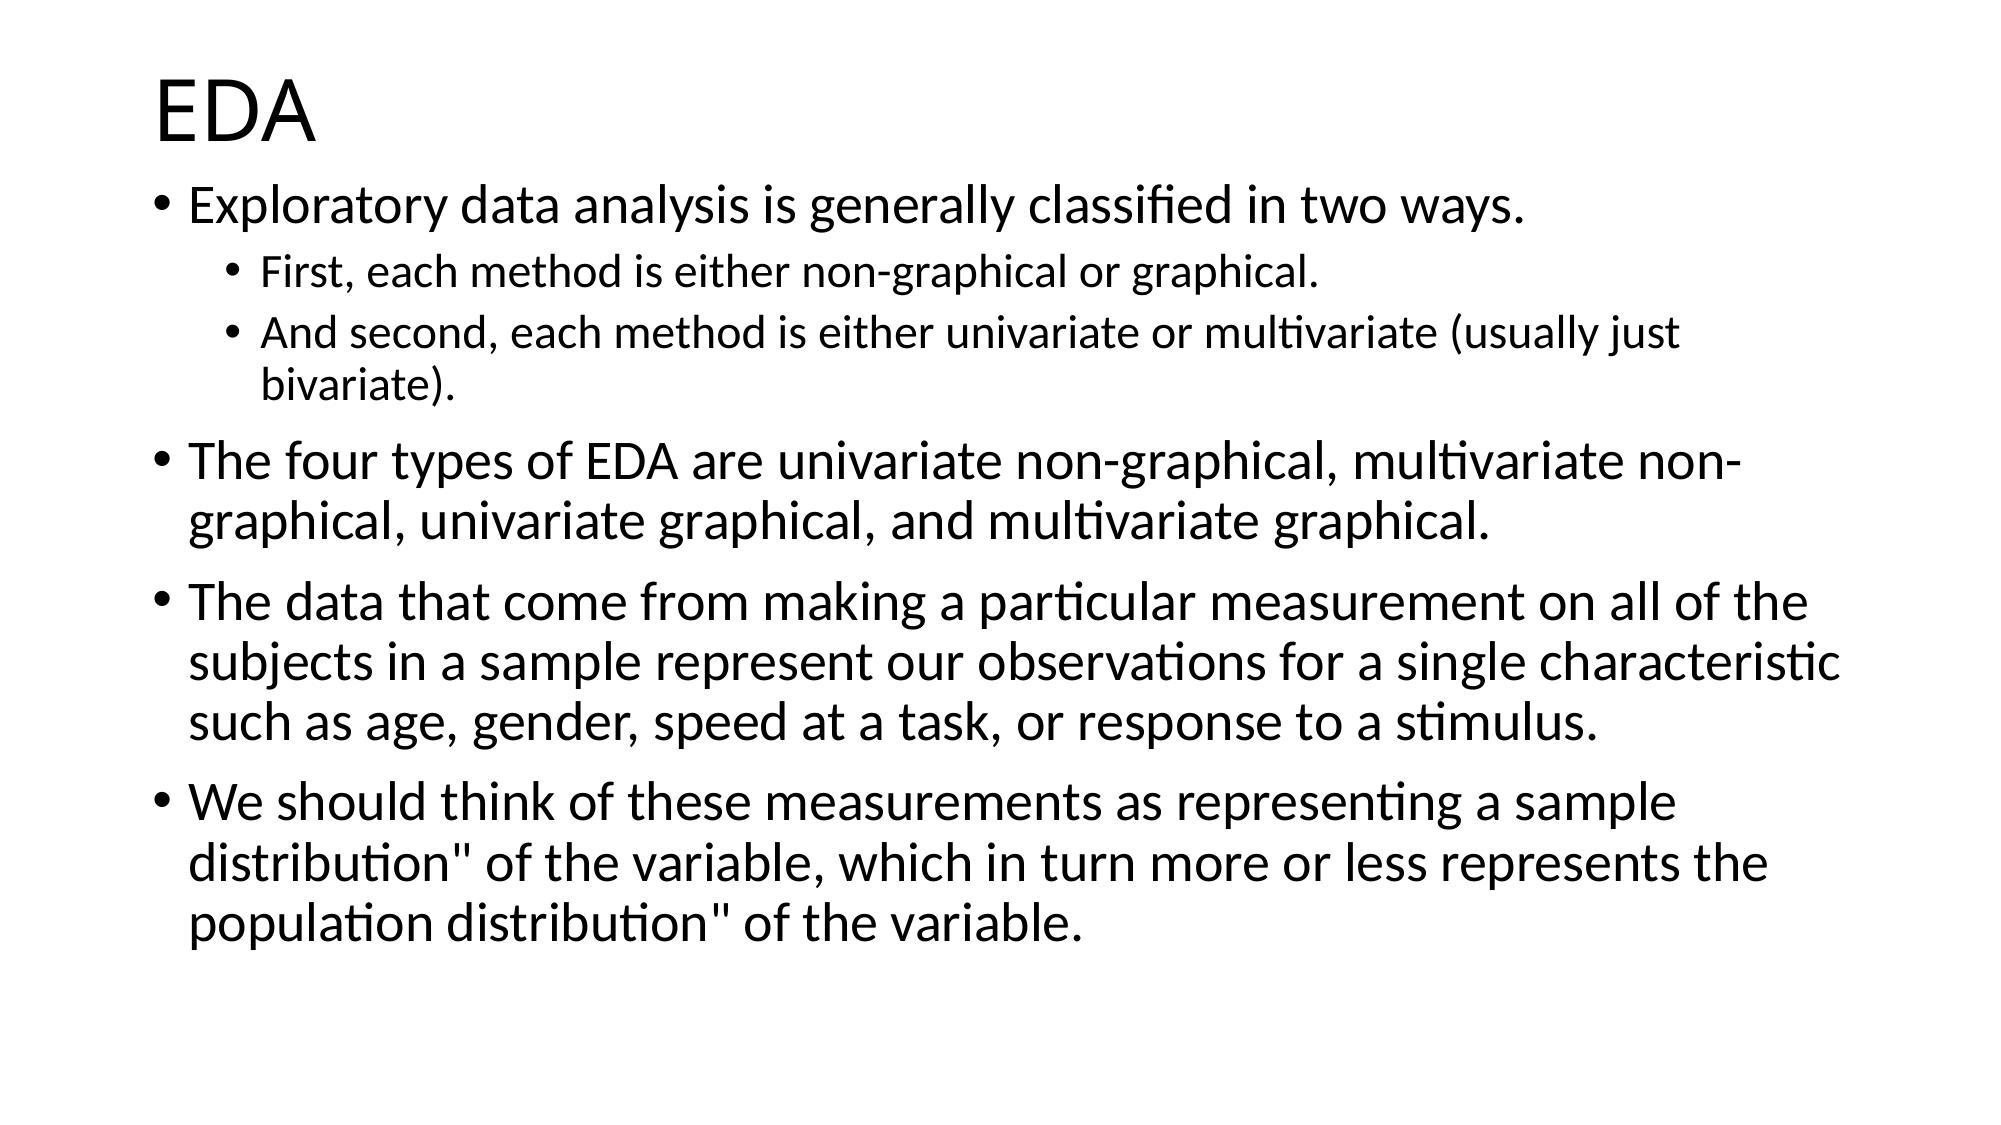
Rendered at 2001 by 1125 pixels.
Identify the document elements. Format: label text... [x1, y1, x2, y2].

title EDA [137, 59, 1863, 168]
list Exploratory data analysis is generally classified in two ways. First, each method is either non-graphical or graphical. And second, each method is either univariate or multivariate (usually just bivariate). The four types of EDA are univariate non-graphical, multivariate non-graphical, univariate graphical, and multivariate graphical. The data that come from making a particular measurement on all of the subjects in a sample represent our observations for a single characteristic such as age, gender, speed at a task, or response to a stimulus. We should think of these measurements as representing a sample distribution" of the variable, which in turn more or less represents the population distribution" of the variable. [137, 168, 1863, 1014]
